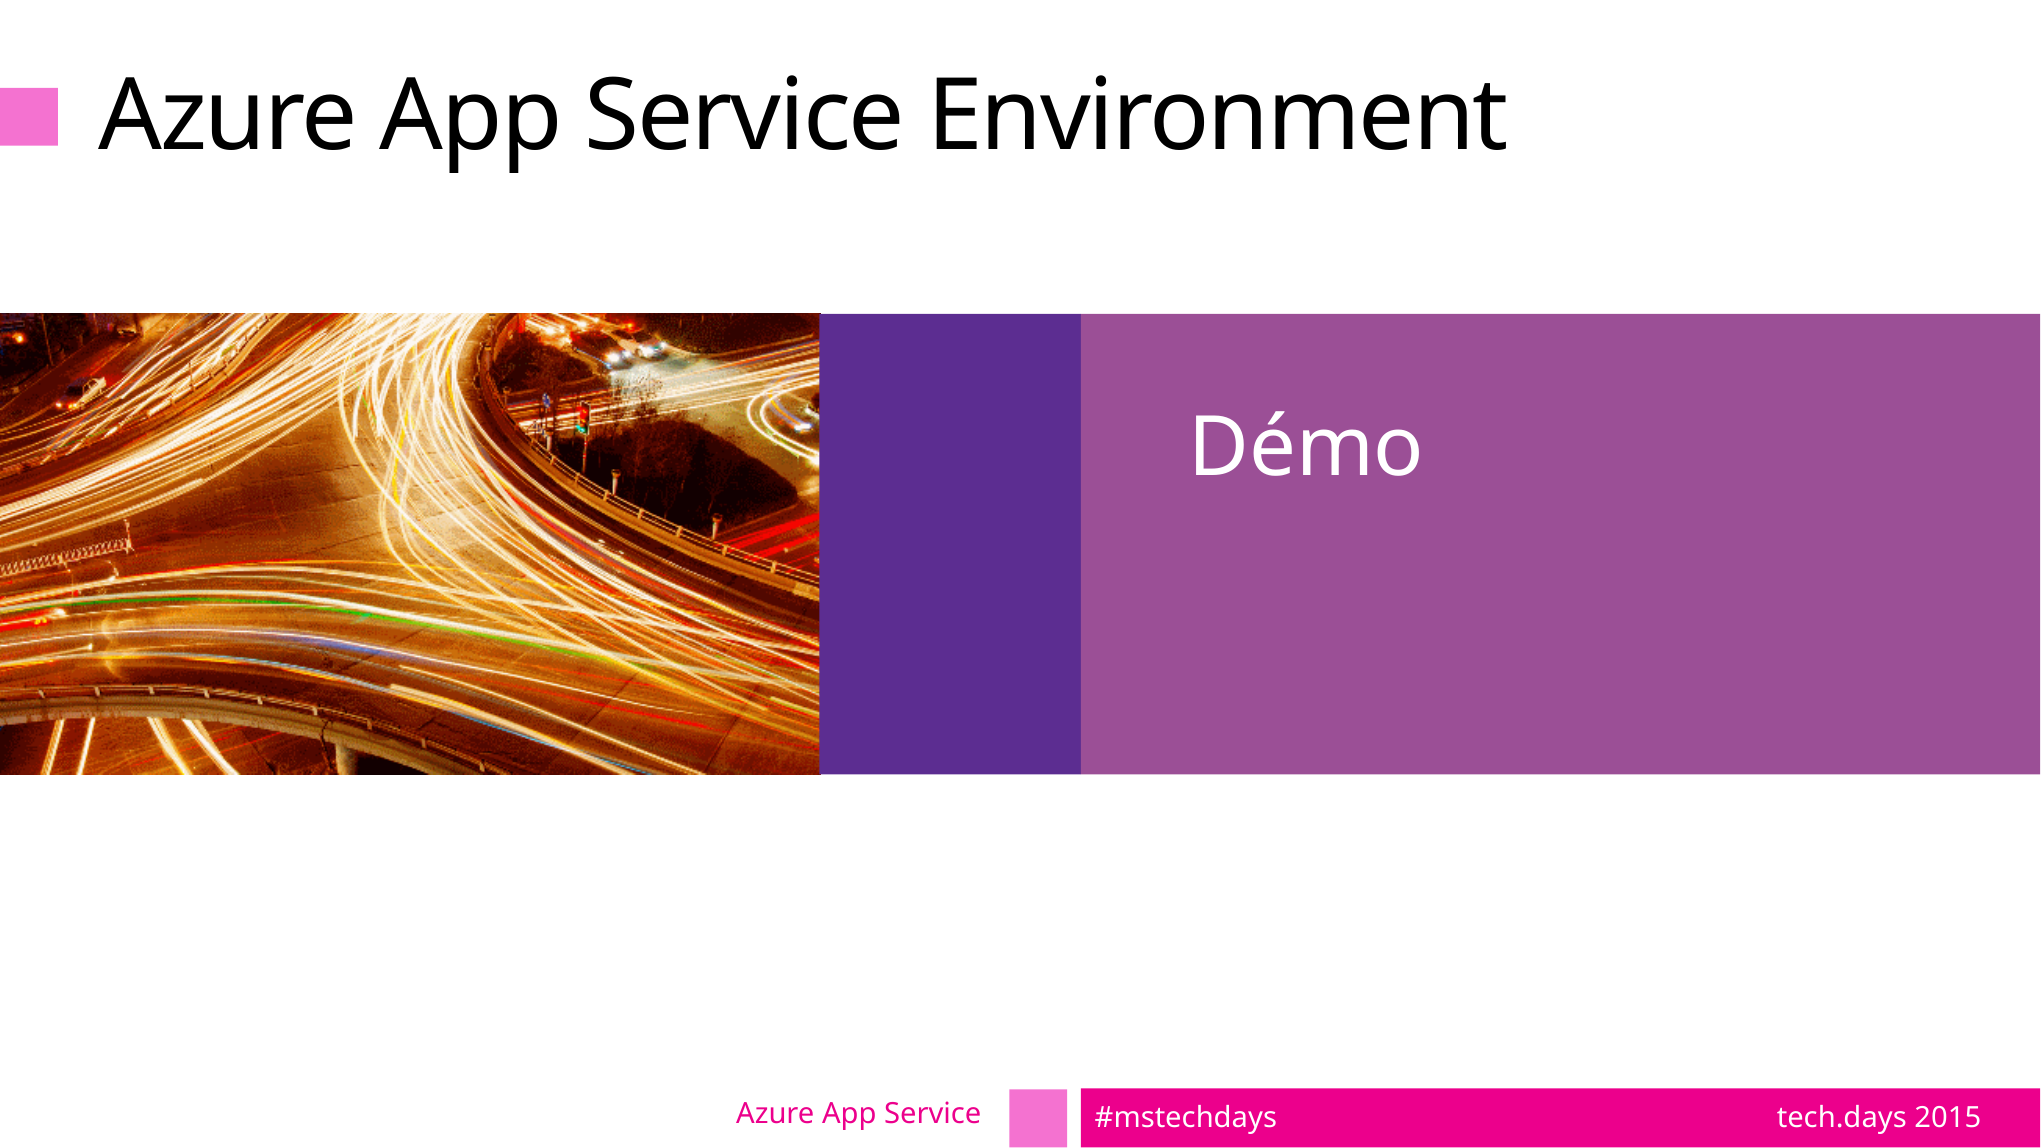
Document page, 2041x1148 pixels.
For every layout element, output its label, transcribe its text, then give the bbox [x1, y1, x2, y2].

title Azure App Service Environment [45, 48, 1996, 146]
picture [0, 313, 819, 775]
list Démo [1173, 396, 1942, 652]
list Azure App Service [98, 1091, 997, 1142]
